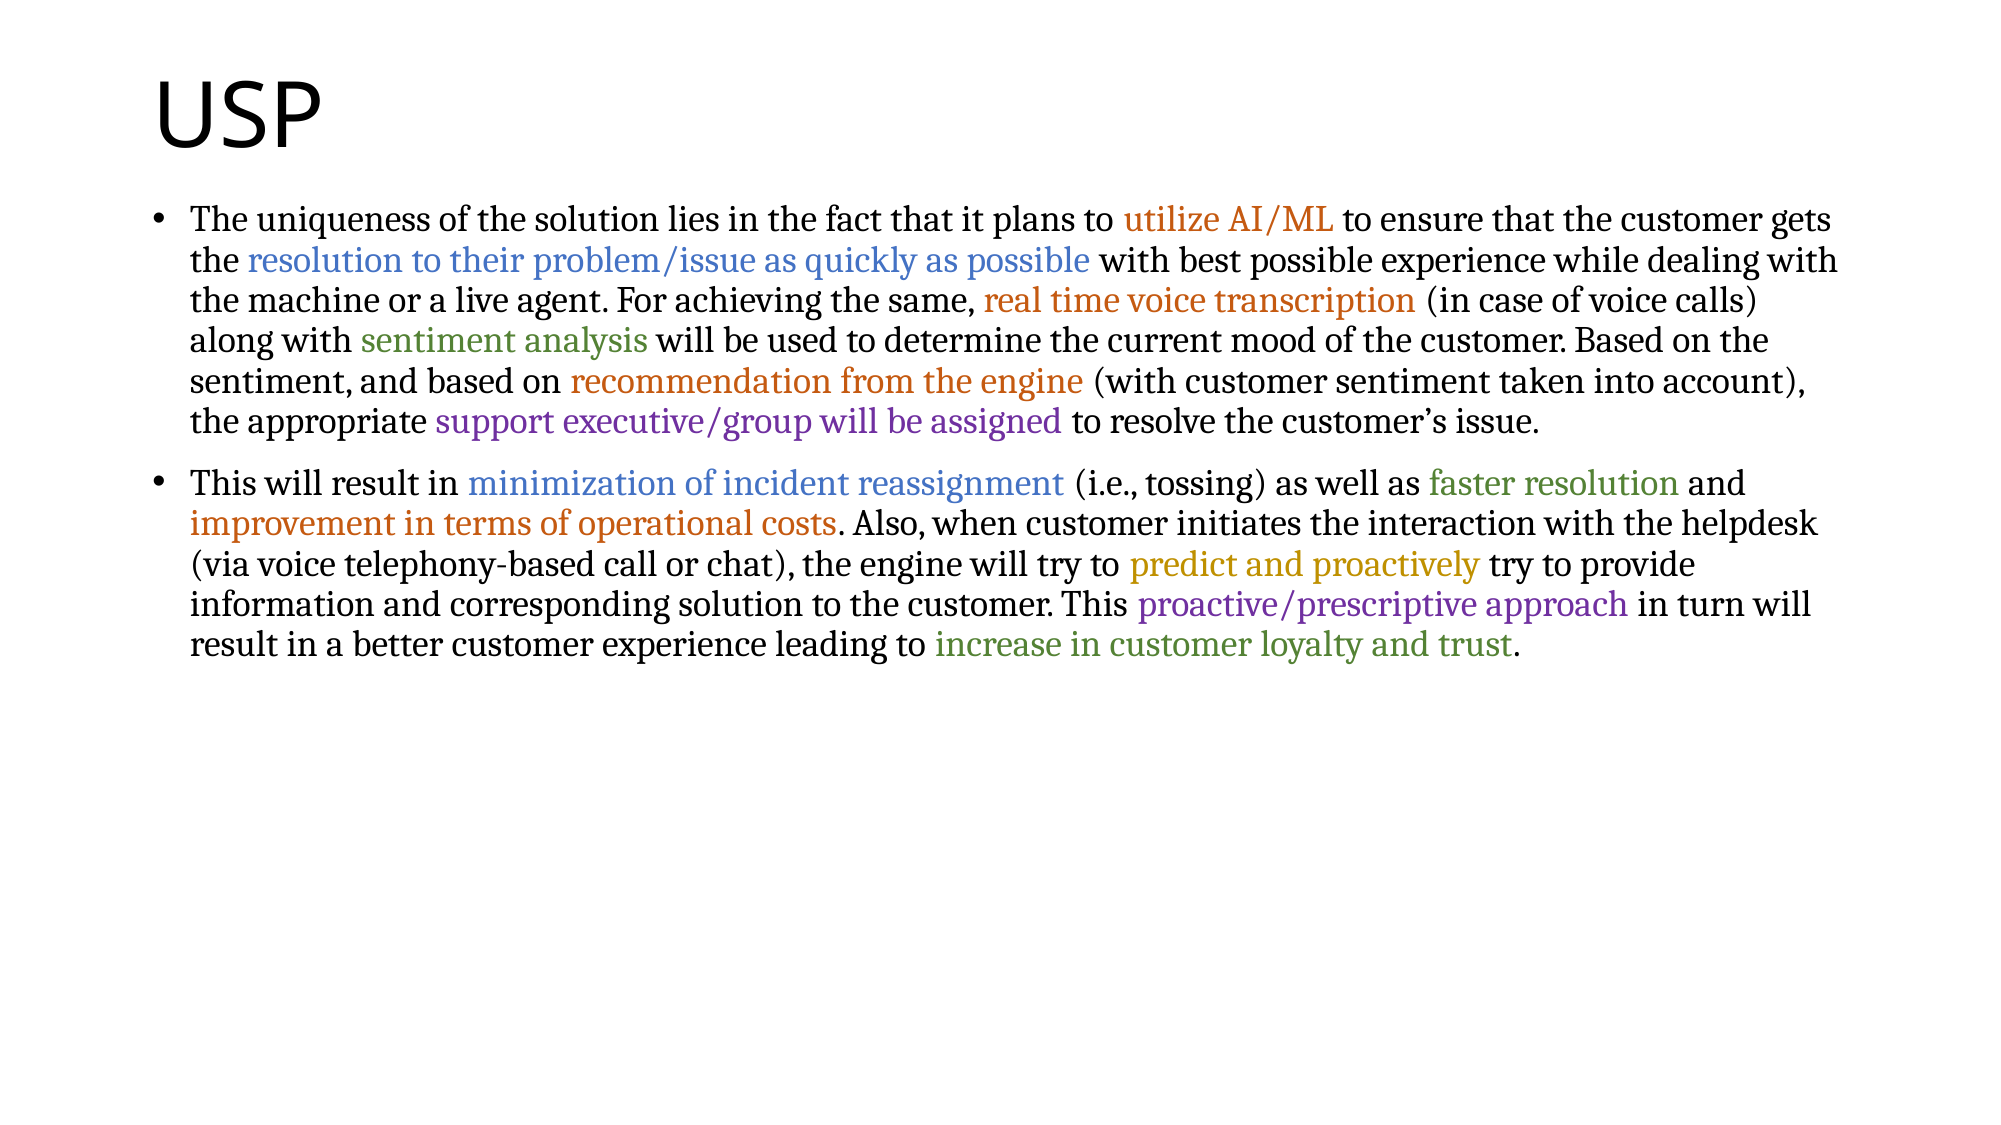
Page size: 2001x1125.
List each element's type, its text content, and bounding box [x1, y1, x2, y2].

list The uniqueness of the solution lies in the fact that it plans to utilize AI/ML to ensure that the customer gets the resolution to their problem/issue as quickly as possible with best possible experience while dealing with the machine or a live agent. For achieving the same, real time voice transcription (in case of voice calls) along with sentiment analysis will be used to determine the current mood of the customer. Based on the sentiment, and based on recommendation from the engine (with customer sentiment taken into account), the appropriate support executive/group will be assigned to resolve the customer’s issue. This will result in minimization of incident reassignment (i.e., tossing) as well as faster resolution and improvement in terms of operational costs. Also, when customer initiates the interaction with the helpdesk (via voice telephony-based call or chat), the engine will try to predict and proactively try to provide information and corresponding solution to the customer. This proactive/prescriptive approach in turn will result in a better customer experience leading to increase in customer loyalty and trust. [137, 191, 1863, 1014]
title USP [137, 59, 1863, 177]
